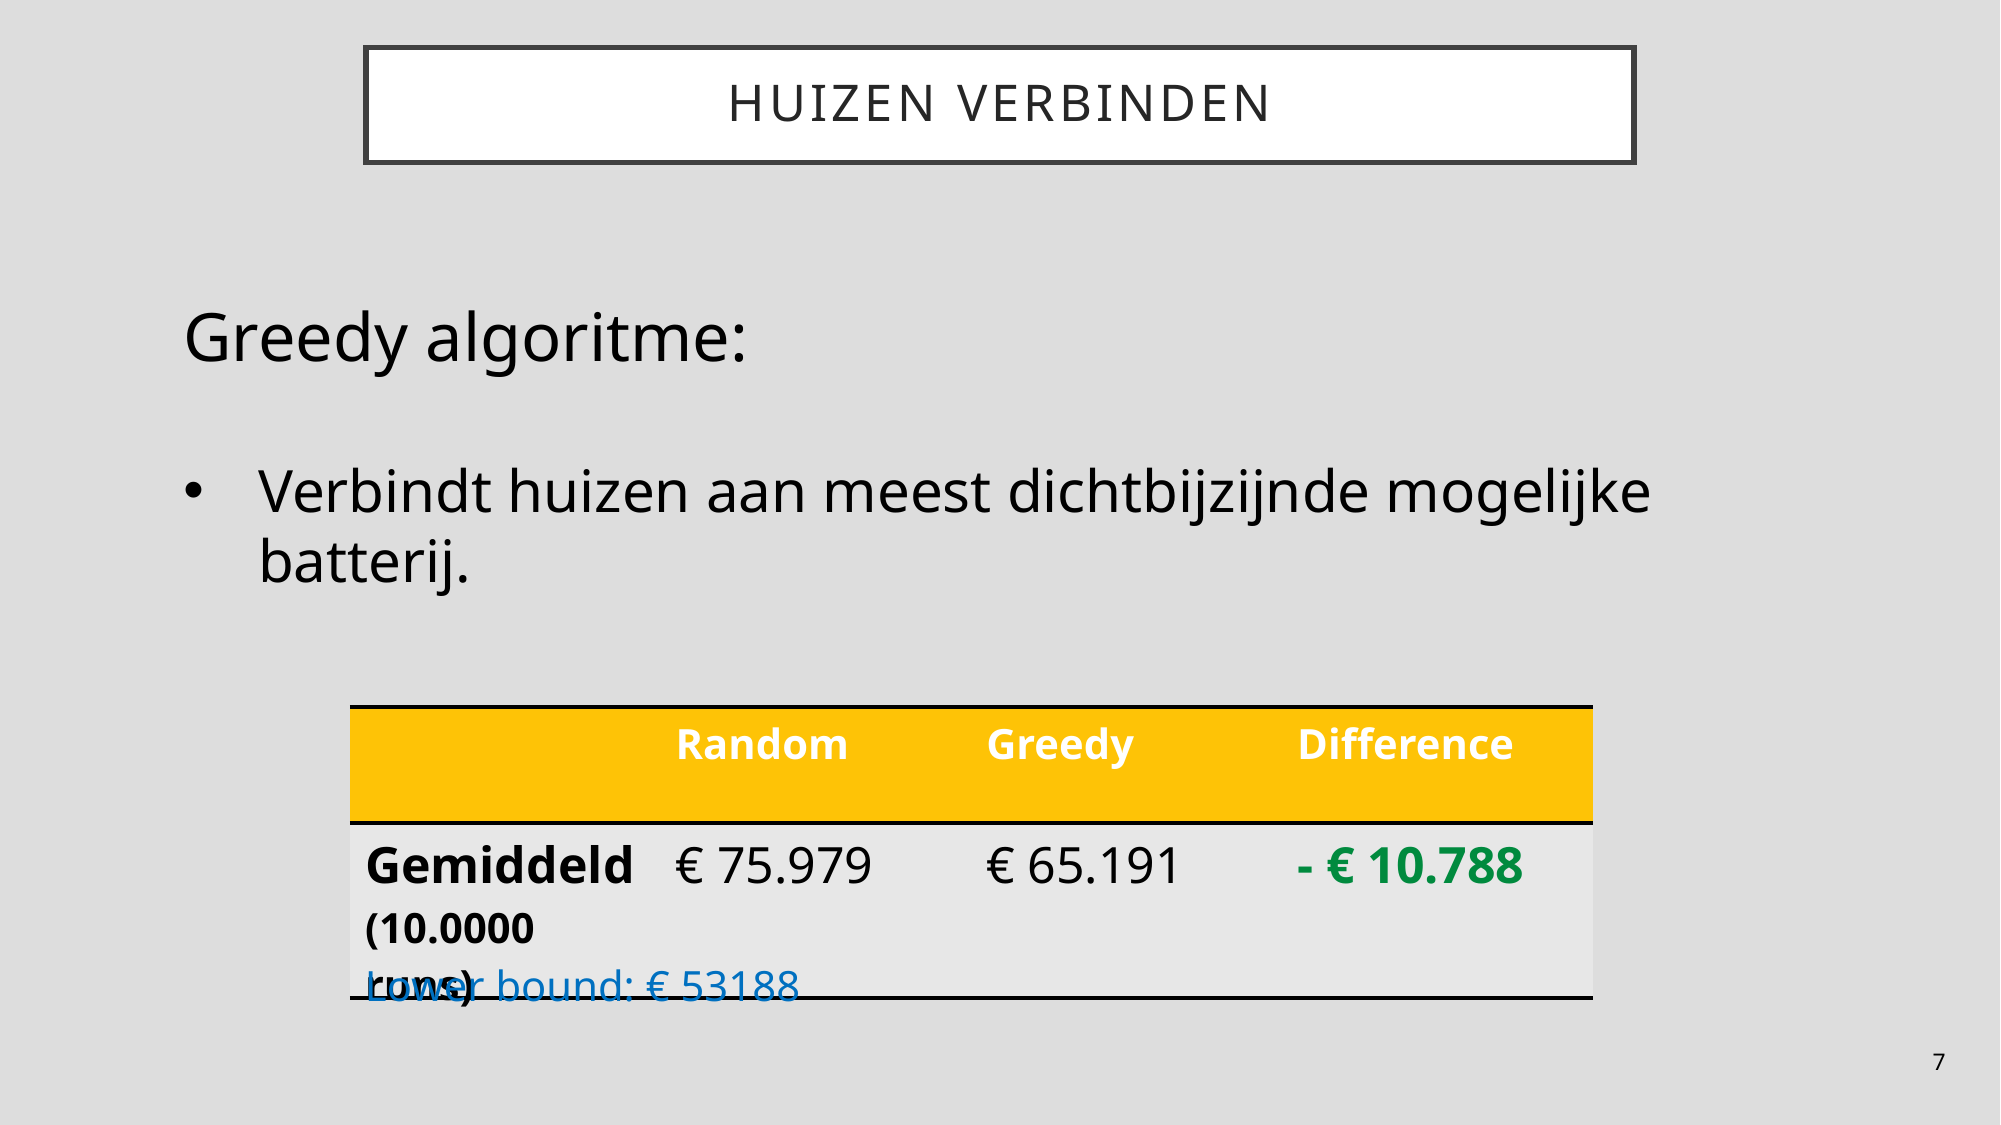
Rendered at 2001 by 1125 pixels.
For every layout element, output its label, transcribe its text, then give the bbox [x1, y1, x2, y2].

slide_number 7 [1909, 1033, 1970, 1094]
table_cell Gemiddeld (10.0000 runs) [350, 825, 661, 952]
table_cell - € 10.788 [1282, 825, 1593, 952]
table_header [350, 709, 661, 821]
table_header Greedy [971, 709, 1282, 821]
table_header Random [661, 709, 971, 821]
table_header Difference [1282, 709, 1593, 821]
text_box Greedy algoritme: Verbindt huizen aan meest dichtbijzijnde mogelijke batterij. [168, 287, 1832, 1082]
table_cell € 75.979 [661, 825, 971, 952]
table_cell € 65.191 [971, 825, 1282, 952]
text_box Huizen verbinden [366, 47, 1634, 163]
text_box Lower bound: € 53188 [349, 952, 1618, 1062]
